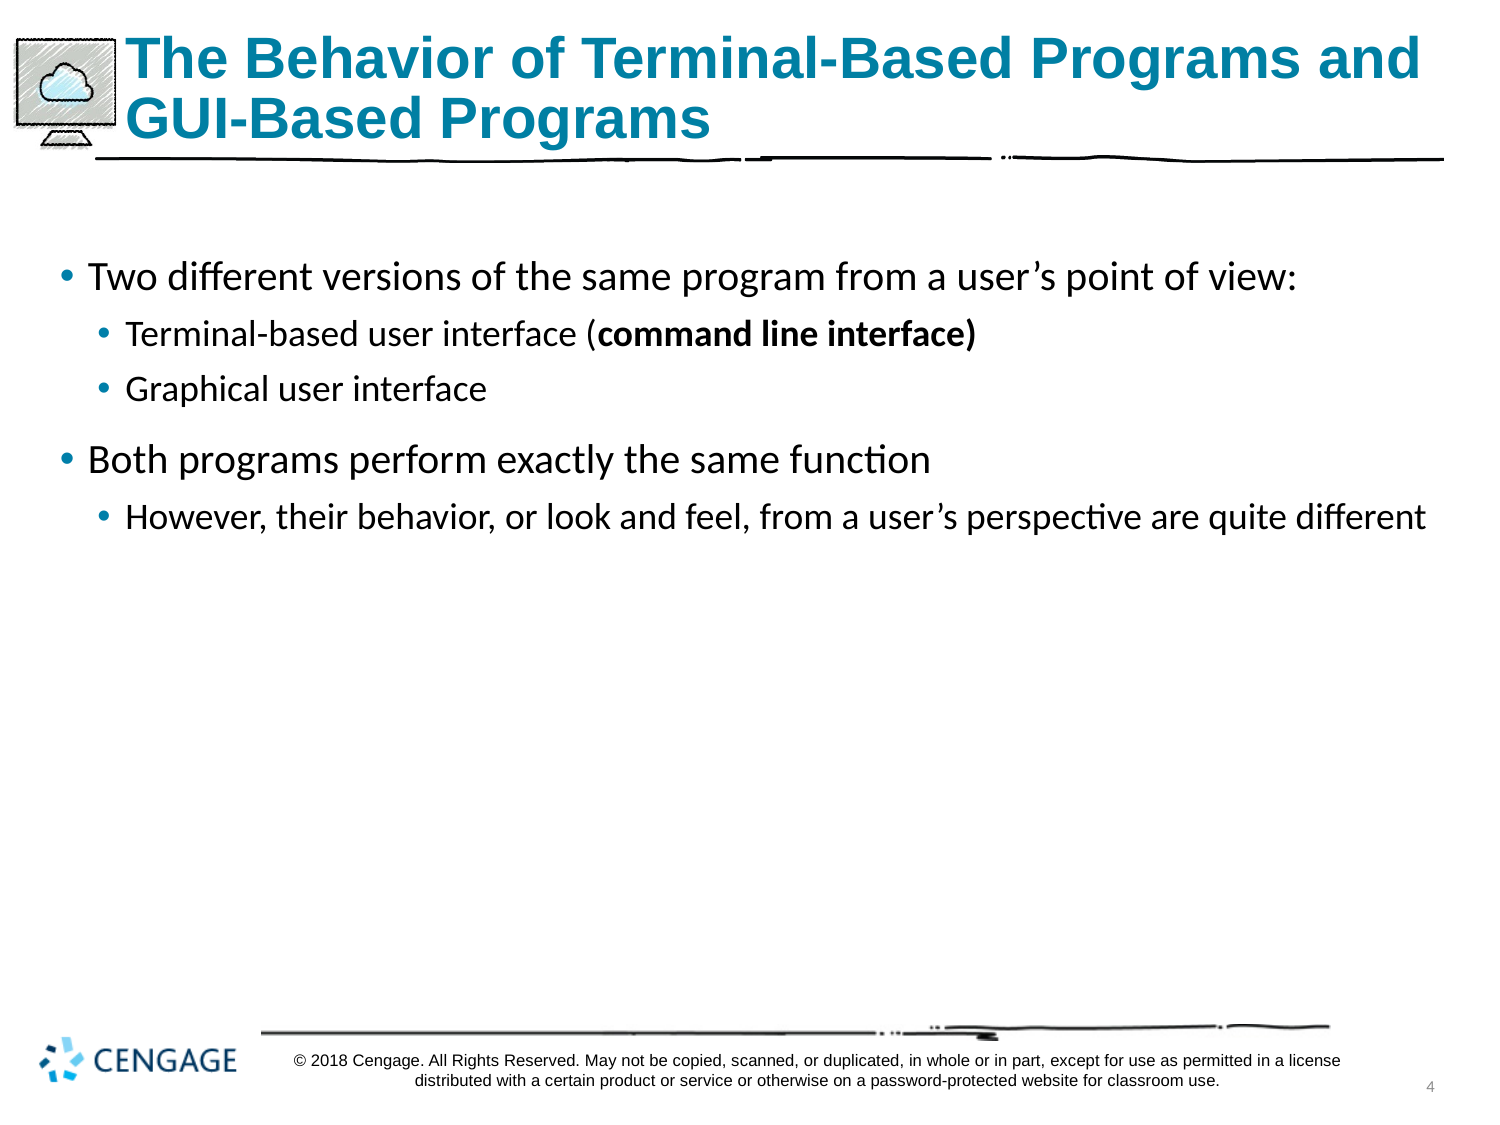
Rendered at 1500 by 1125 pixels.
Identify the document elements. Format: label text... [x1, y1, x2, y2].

picture [13, 36, 117, 151]
picture [95, 155, 1444, 163]
footer © 2018 Cengage. All Rights Reserved. May not be copied, scanned, or duplicated, in whole or in part, except for use as permitted in a license distributed with a certain product or service or otherwise on a password-protected website for classroom use. [262, 1050, 1375, 1090]
list Two different versions of the same program from a user’s point of view: Terminal-based user interface (command line interface) Graphical user interface Both programs perform exactly the same function However, their behavior, or look and feel, from a user’s perspective are quite different [59, 252, 1441, 541]
picture [19, 1023, 249, 1095]
title The Behavior of Terminal-Based Programs and G U I-Based Programs [125, 30, 1442, 151]
picture [261, 1024, 1331, 1041]
